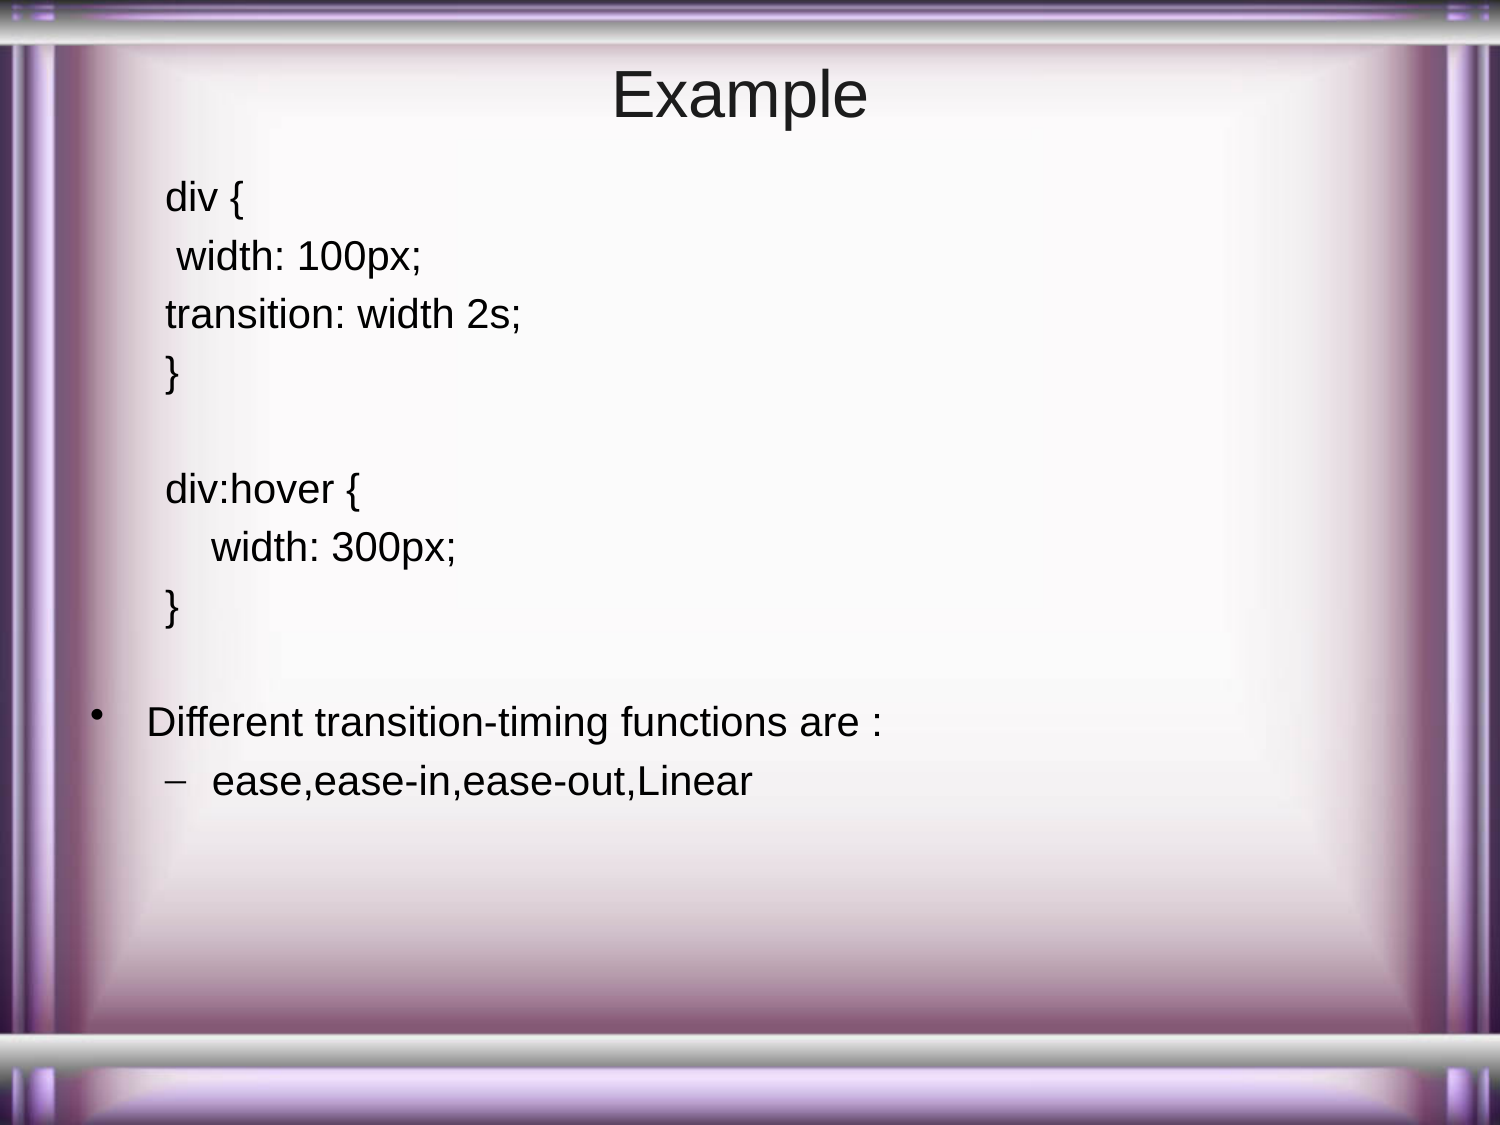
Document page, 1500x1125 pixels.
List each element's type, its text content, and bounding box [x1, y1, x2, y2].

picture [0, 0, 1500, 1125]
list div { width: 100px; transition: width 2s; } div:hover { width: 300px; } Different transition-timing functions are : ease,ease-in,ease-out,Linear [75, 162, 1425, 1005]
title Example [75, 45, 1425, 138]
